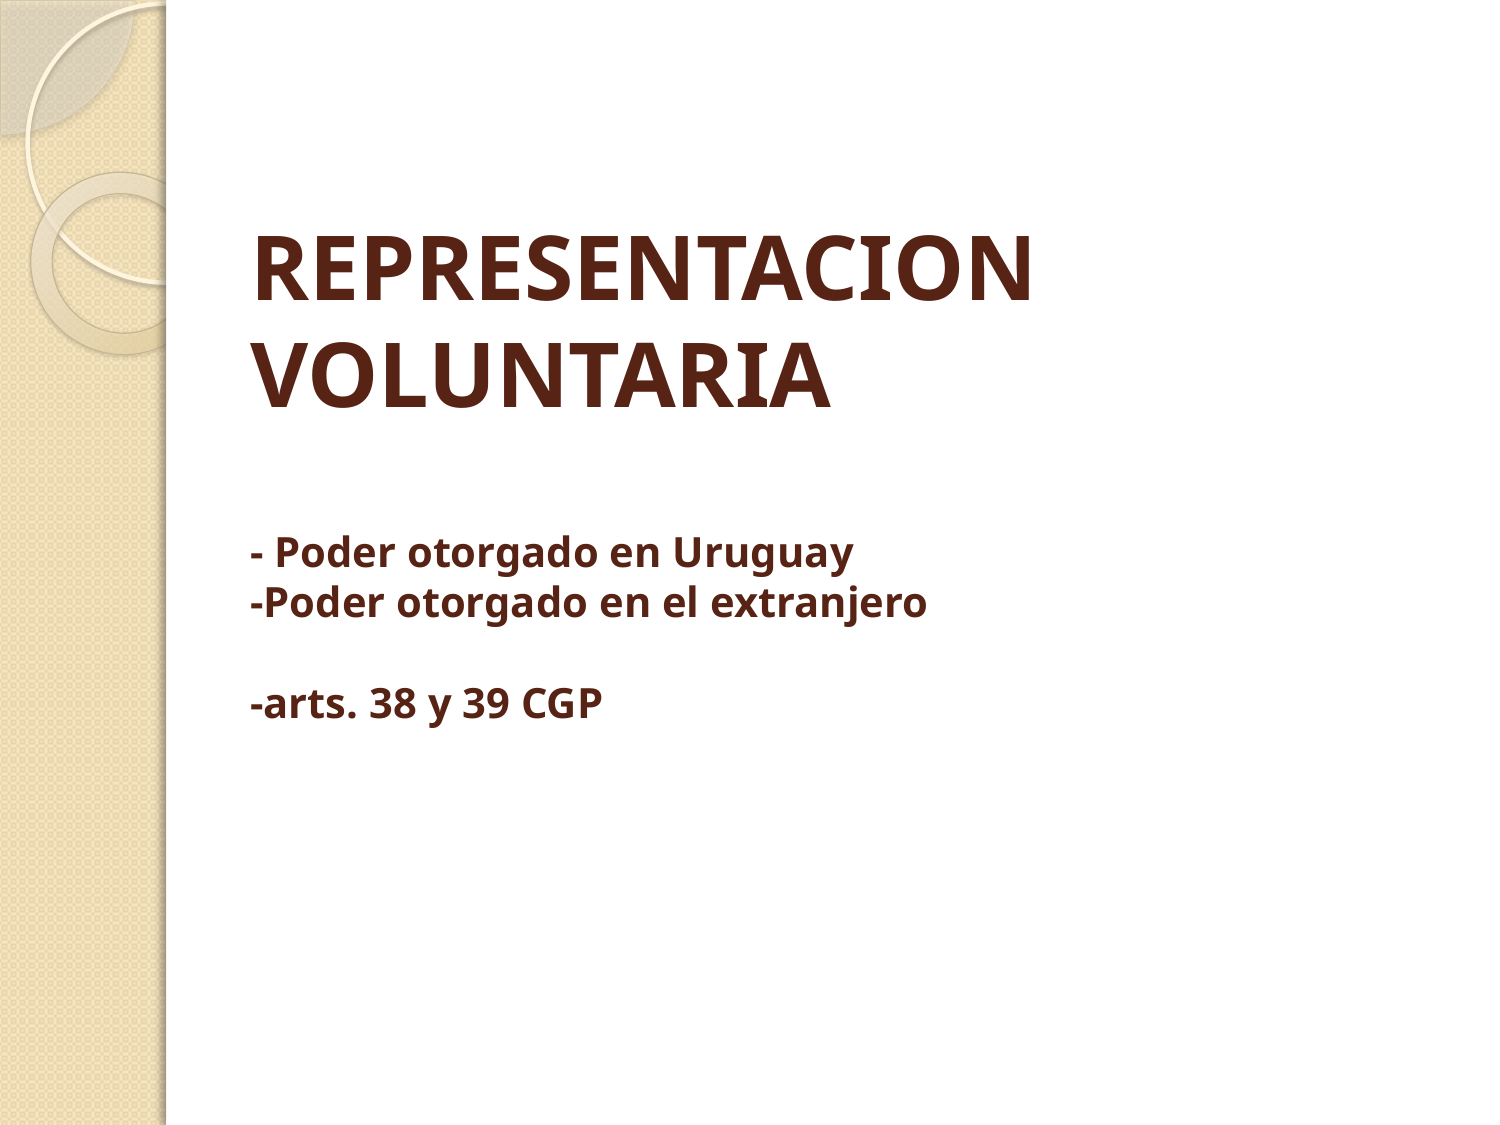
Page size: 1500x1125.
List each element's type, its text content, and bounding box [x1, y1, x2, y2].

title REPRESENTACION VOLUNTARIA - Poder otorgado en Uruguay -Poder otorgado en el extranjero -arts. 38 y 39 CGP [235, 140, 1466, 797]
